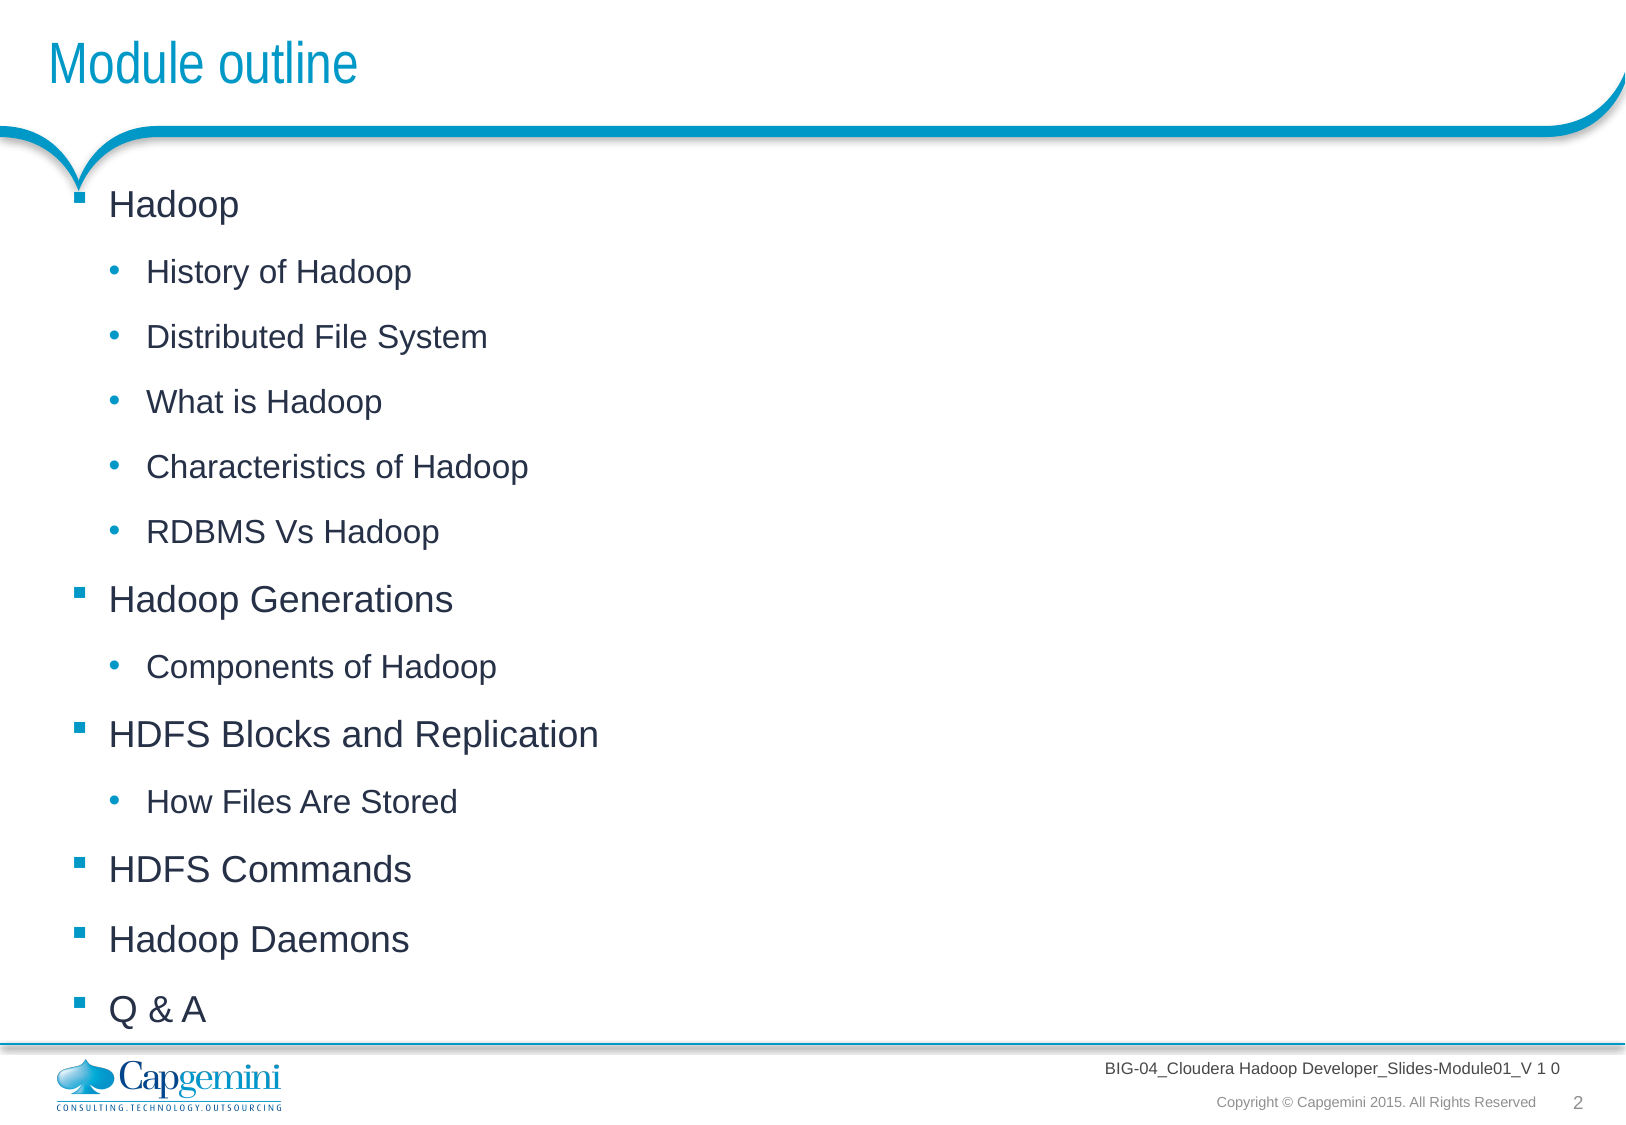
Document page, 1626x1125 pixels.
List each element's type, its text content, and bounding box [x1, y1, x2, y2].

picture [57, 1059, 281, 1111]
title Module outline [0, 0, 1625, 132]
list Hadoop History of Hadoop Distributed File System What is Hadoop Characteristics of Hadoop RDBMS Vs Hadoop Hadoop Generations Components of Hadoop HDFS Blocks and Replication How Files Are Stored HDFS Commands Hadoop Daemons Q & A [55, 174, 1538, 1038]
